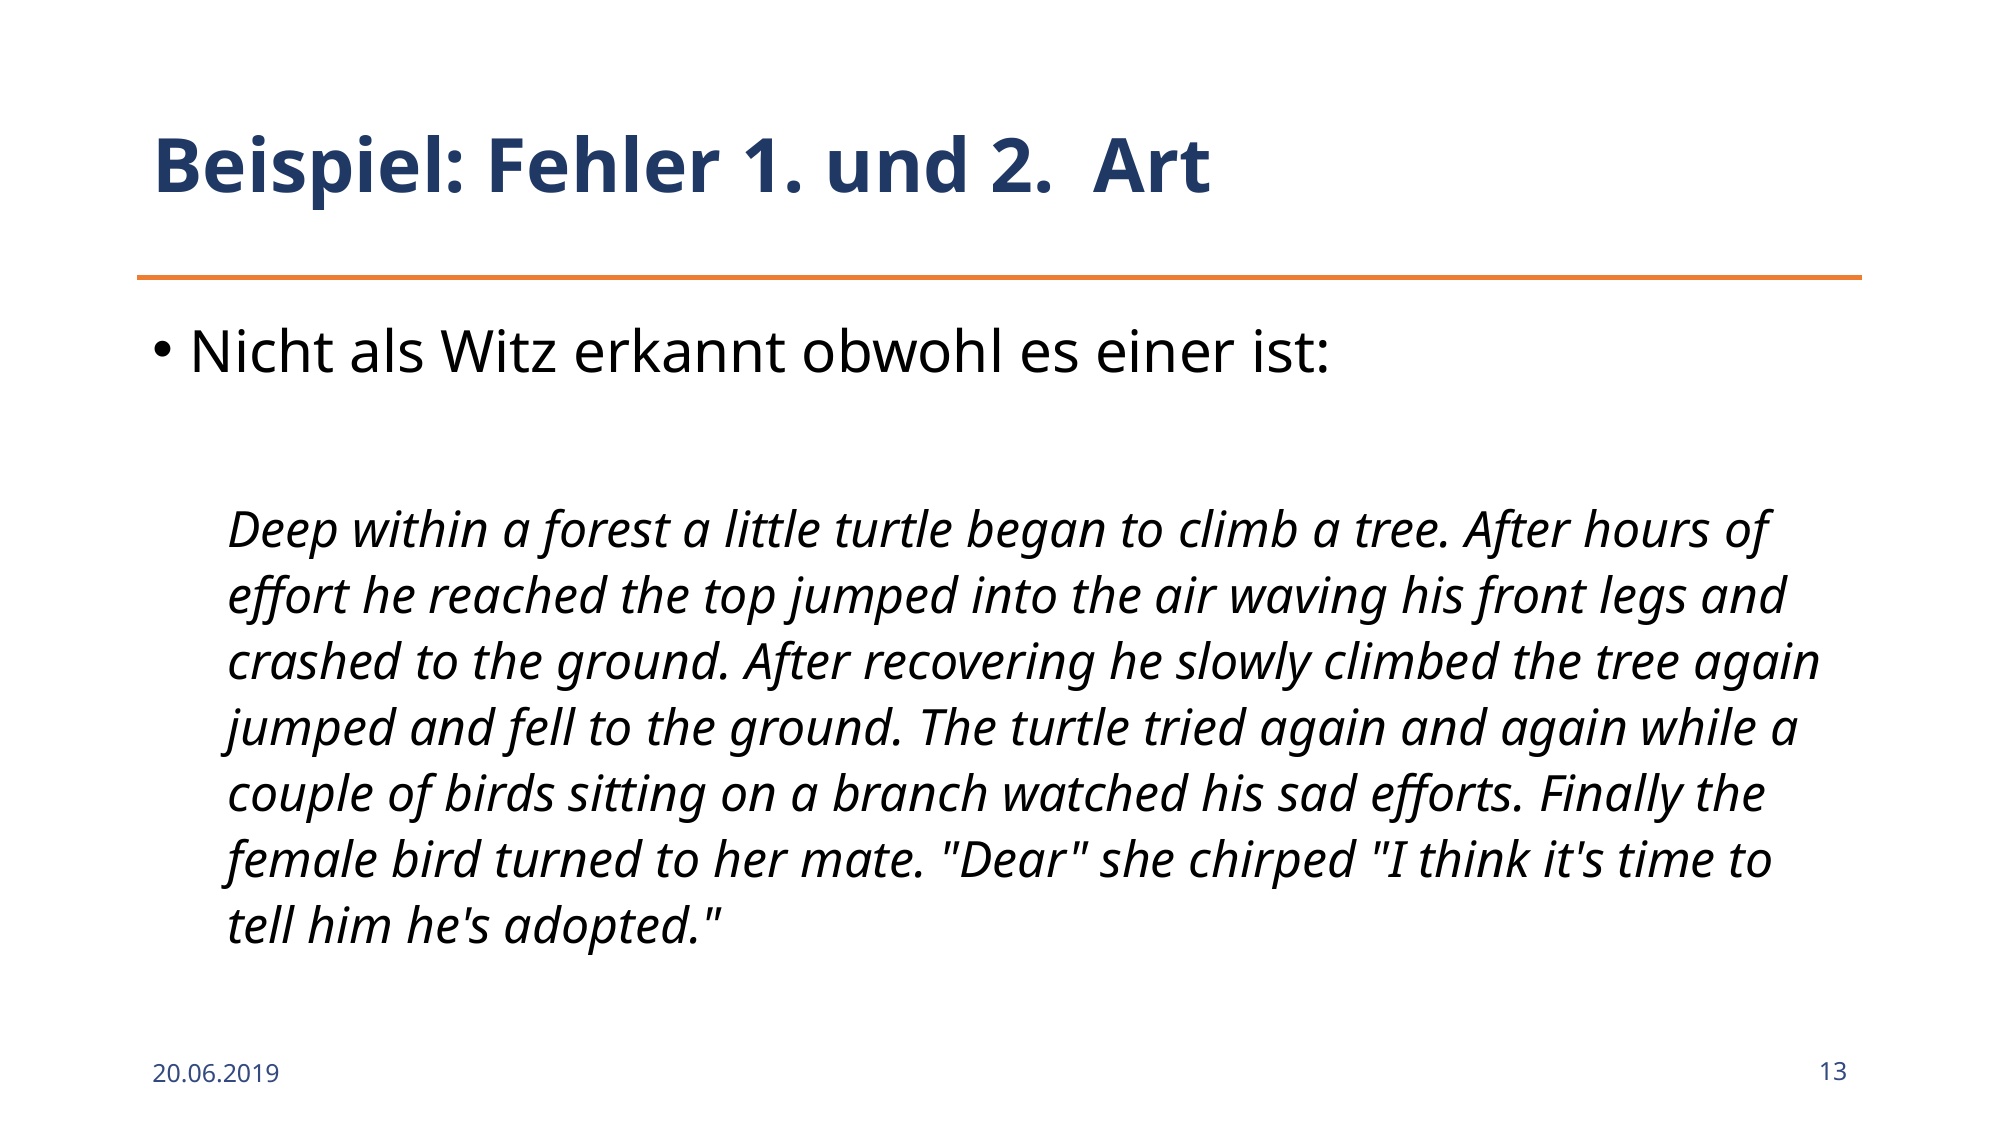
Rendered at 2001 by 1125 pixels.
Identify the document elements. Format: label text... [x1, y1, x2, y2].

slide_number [137, 1042, 588, 1103]
title Beispiel: Fehler 1. und 2. Art [137, 59, 1863, 278]
slide_number 13 [1412, 1042, 1863, 1103]
list Nicht als Witz erkannt obwohl es einer ist: Deep within a forest a little turtle began to climb a tree. After hours of effort he reached the top jumped into the air waving his front legs and crashed to the ground. After recovering he slowly climbed the tree again jumped and fell to the ground. The turtle tried again and again while a couple of birds sitting on a branch watched his sad efforts. Finally the female bird turned to her mate. "Dear" she chirped "I think it's time to tell him he's adopted." [137, 299, 1863, 1014]
